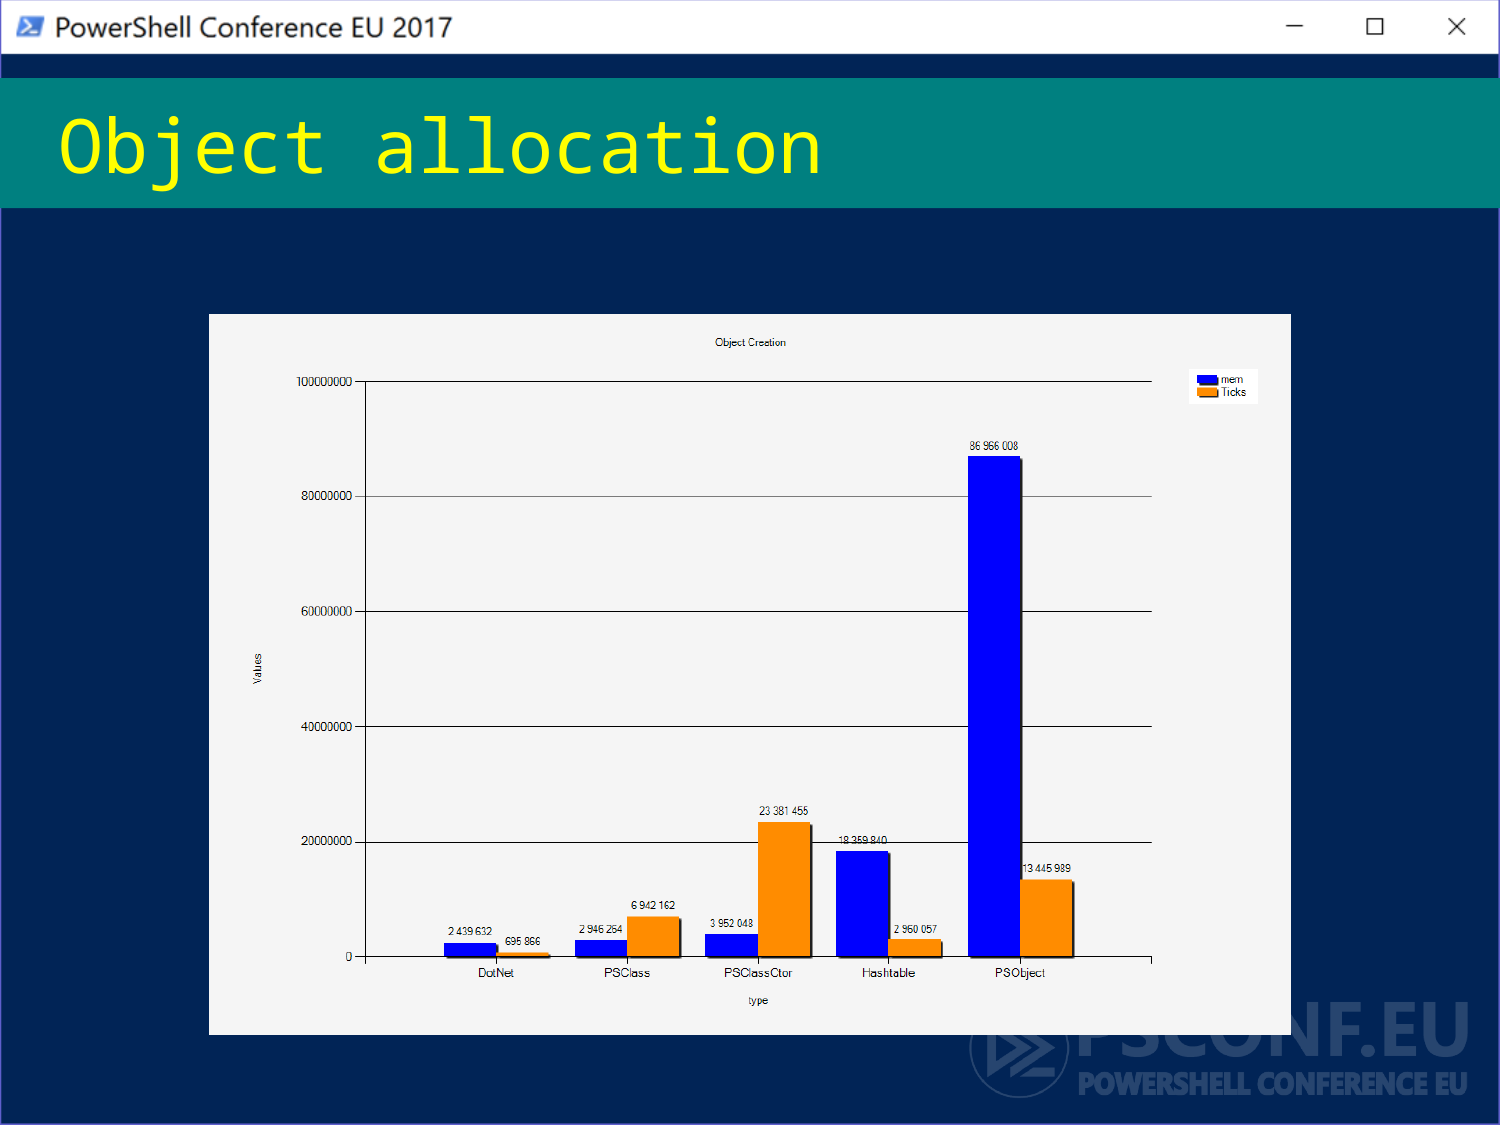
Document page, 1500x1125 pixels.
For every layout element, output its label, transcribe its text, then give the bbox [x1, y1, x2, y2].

title Object allocation [0, 78, 1500, 209]
picture [0, 0, 1500, 78]
picture [0, 209, 1500, 1125]
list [209, 314, 1291, 1036]
